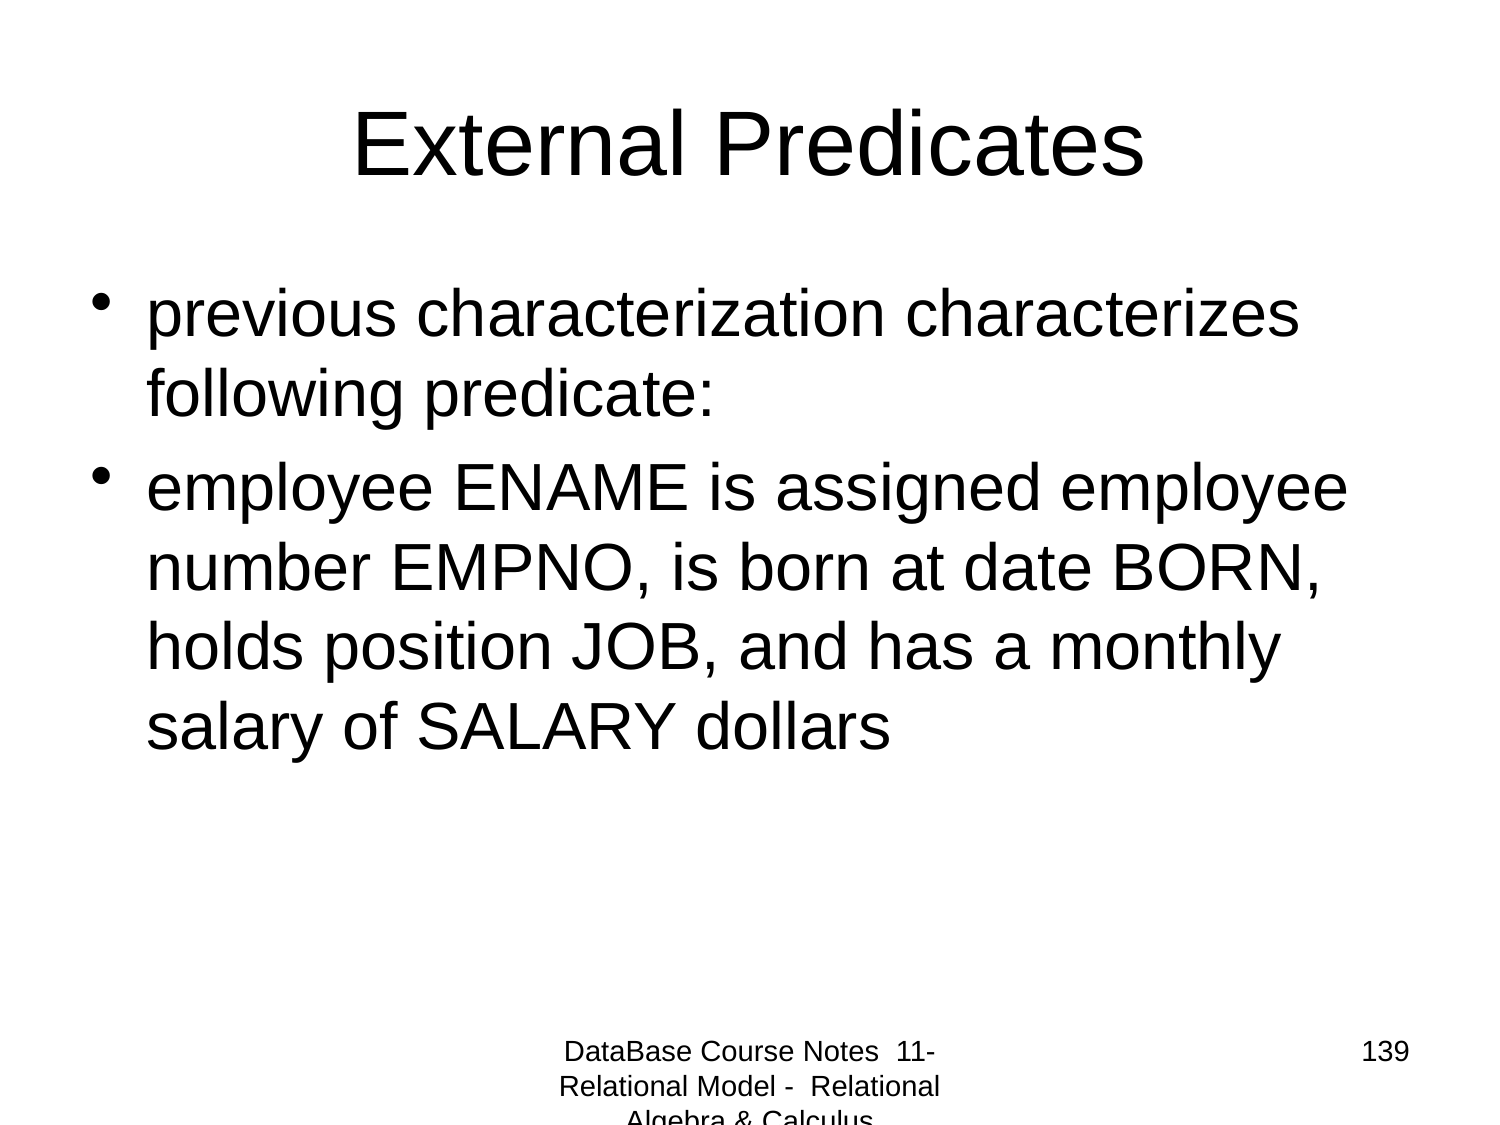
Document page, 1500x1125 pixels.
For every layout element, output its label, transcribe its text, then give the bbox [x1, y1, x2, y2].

footer DataBase Course Notes 11- Relational Model - Relational Algebra & Calculus [512, 1024, 988, 1103]
slide_number 139 [1074, 1024, 1426, 1103]
title External Predicates [74, 44, 1426, 233]
list previous characterization characterizes following predicate: employee ENAME is assigned employee number EMPNO, is born at date BORN, holds position JOB, and has a monthly salary of SALARY dollars [74, 262, 1426, 1006]
